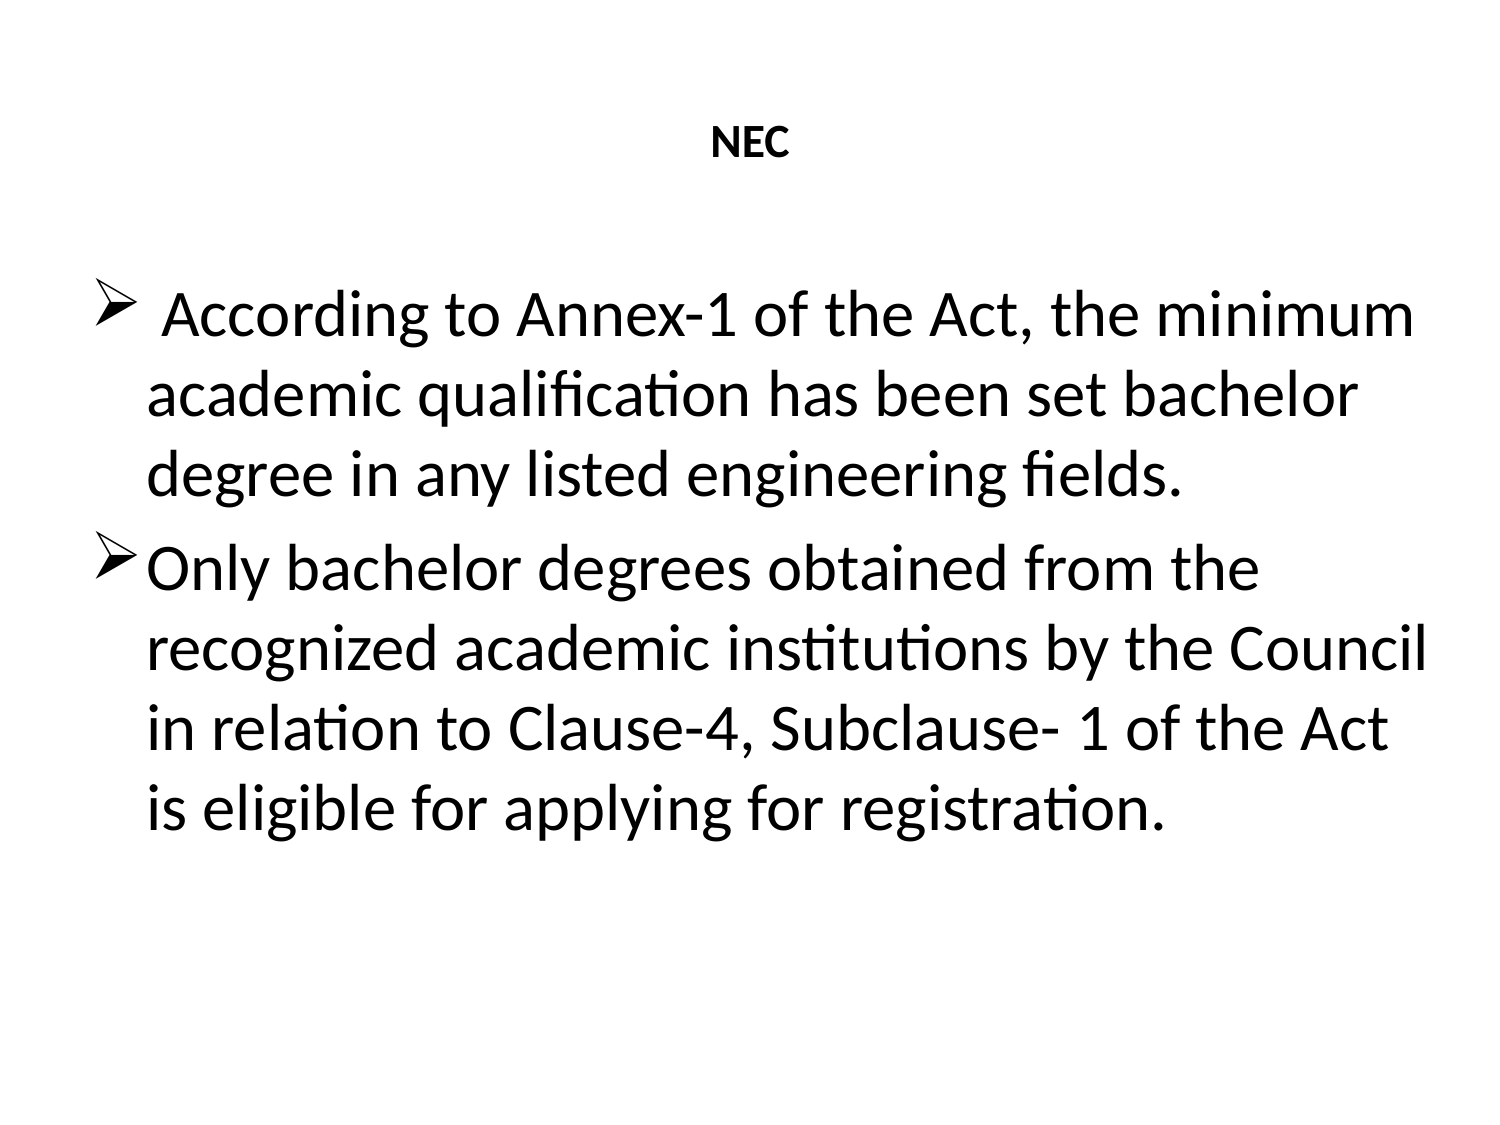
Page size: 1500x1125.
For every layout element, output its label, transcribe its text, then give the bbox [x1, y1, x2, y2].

list According to Annex-1 of the Act, the minimum academic qualification has been set bachelor degree in any listed engineering fields. Only bachelor degrees obtained from the recognized academic institutions by the Council in relation to Clause-4, Subclause- 1 of the Act is eligible for applying for registration. [75, 262, 1450, 1005]
title NEC [75, 45, 1425, 233]
